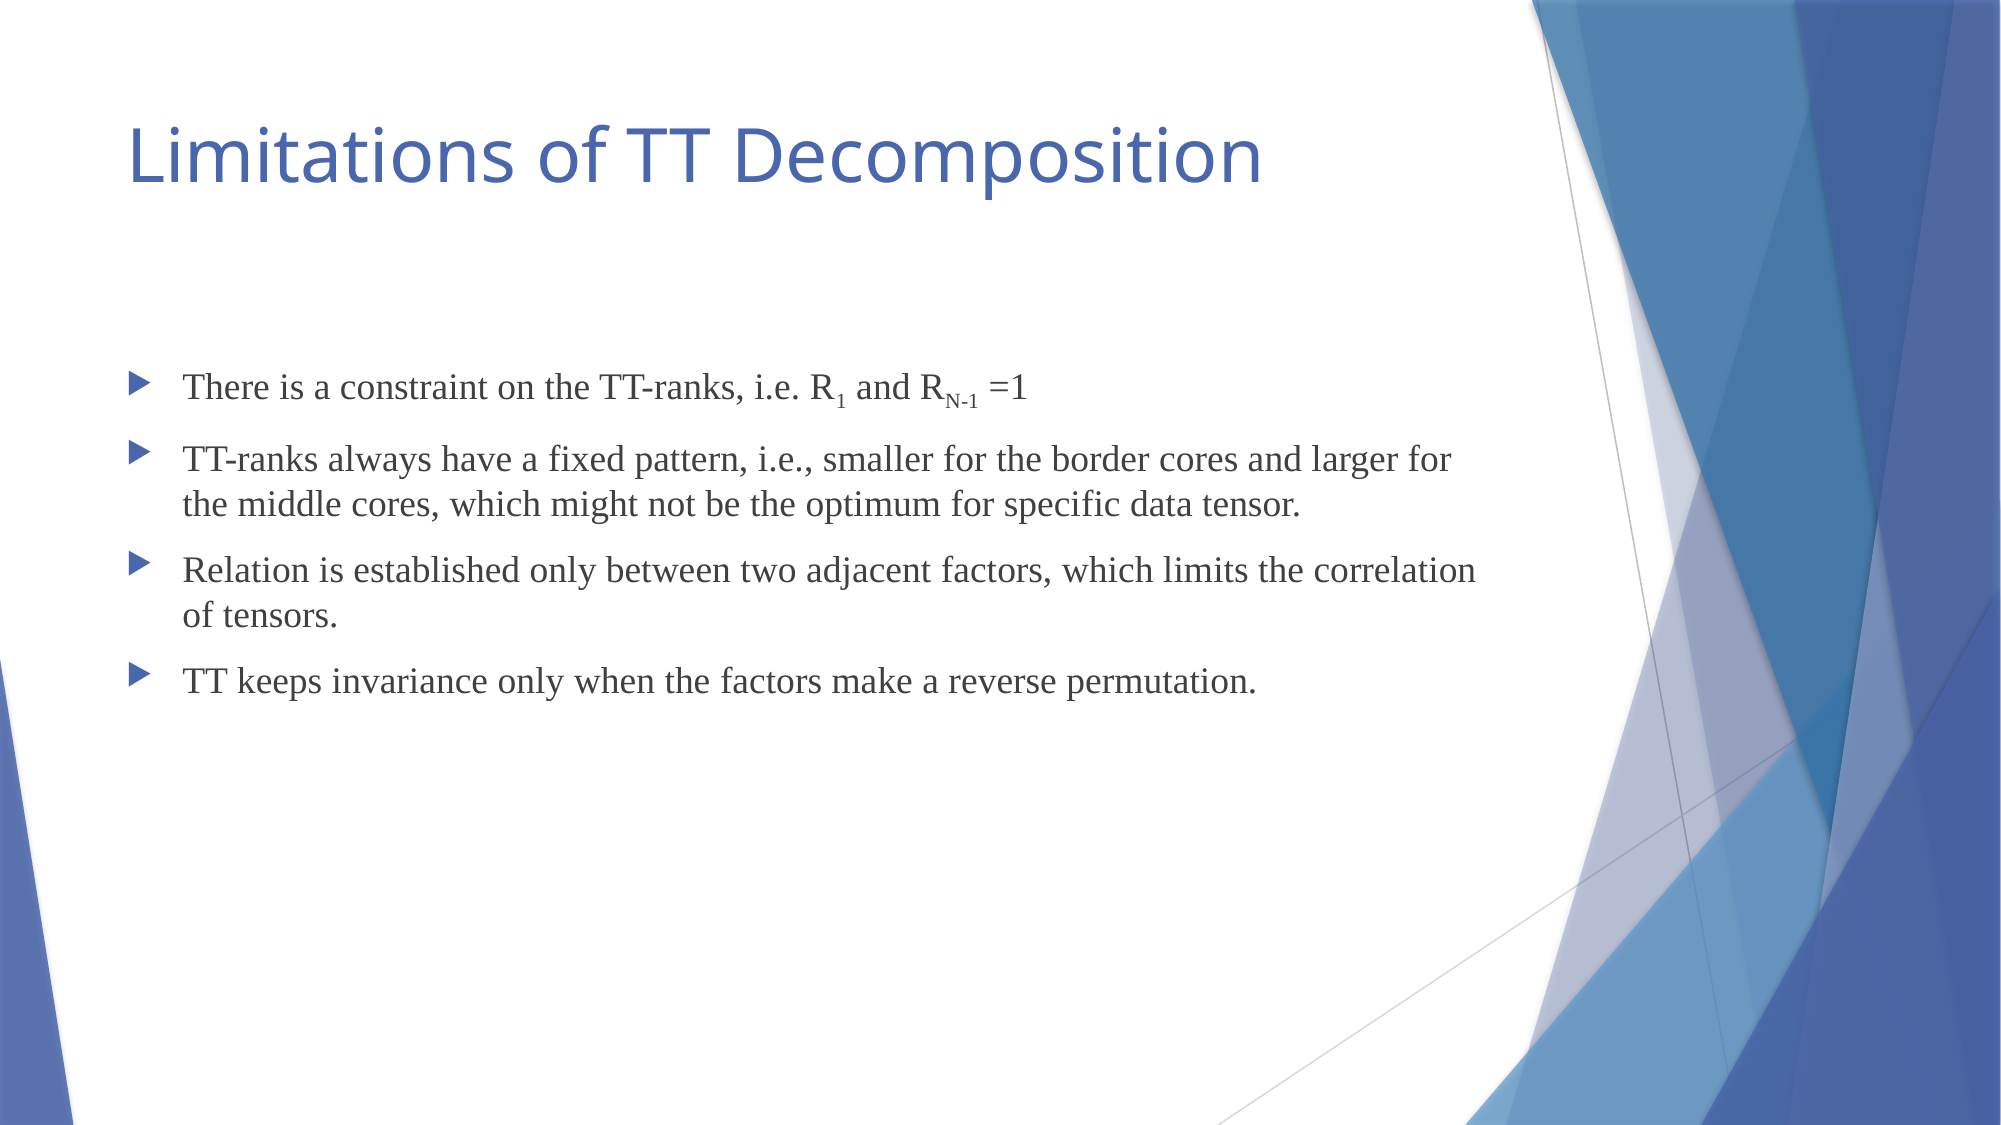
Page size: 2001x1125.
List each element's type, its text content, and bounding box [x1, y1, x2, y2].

title Limitations of TT Decomposition [111, 99, 1522, 317]
text_box [812, 354, 2000, 362]
text_box [968, 351, 2000, 359]
list There is a constraint on the TT-ranks, i.e. R1 and RN-1 =1 TT-ranks always have a fixed pattern, i.e., smaller for the border cores and larger for the middle cores, which might not be the optimum for specific data tensor. Relation is established only between two adjacent factors, which limits the correlation of tensors. ​TT keeps invariance only when the factors make a reverse permutation. [111, 354, 1522, 992]
